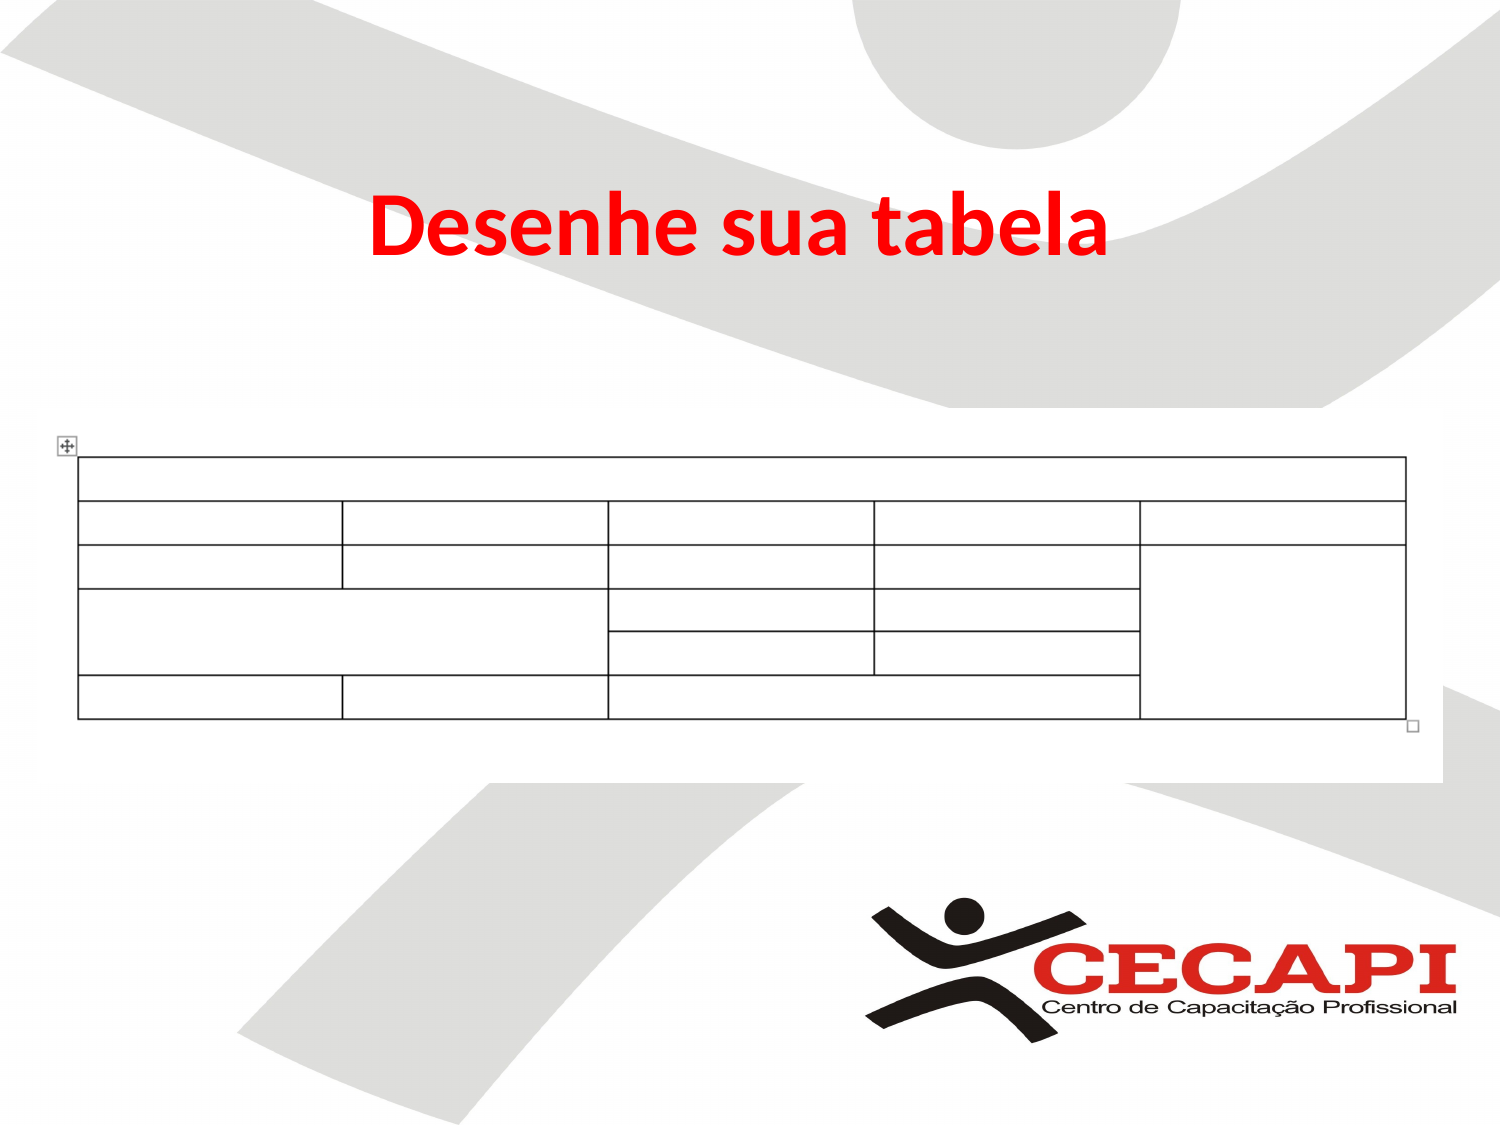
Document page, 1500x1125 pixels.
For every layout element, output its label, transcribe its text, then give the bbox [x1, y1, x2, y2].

title Desenhe sua tabela [64, 125, 1415, 313]
picture [0, 0, 1500, 1125]
